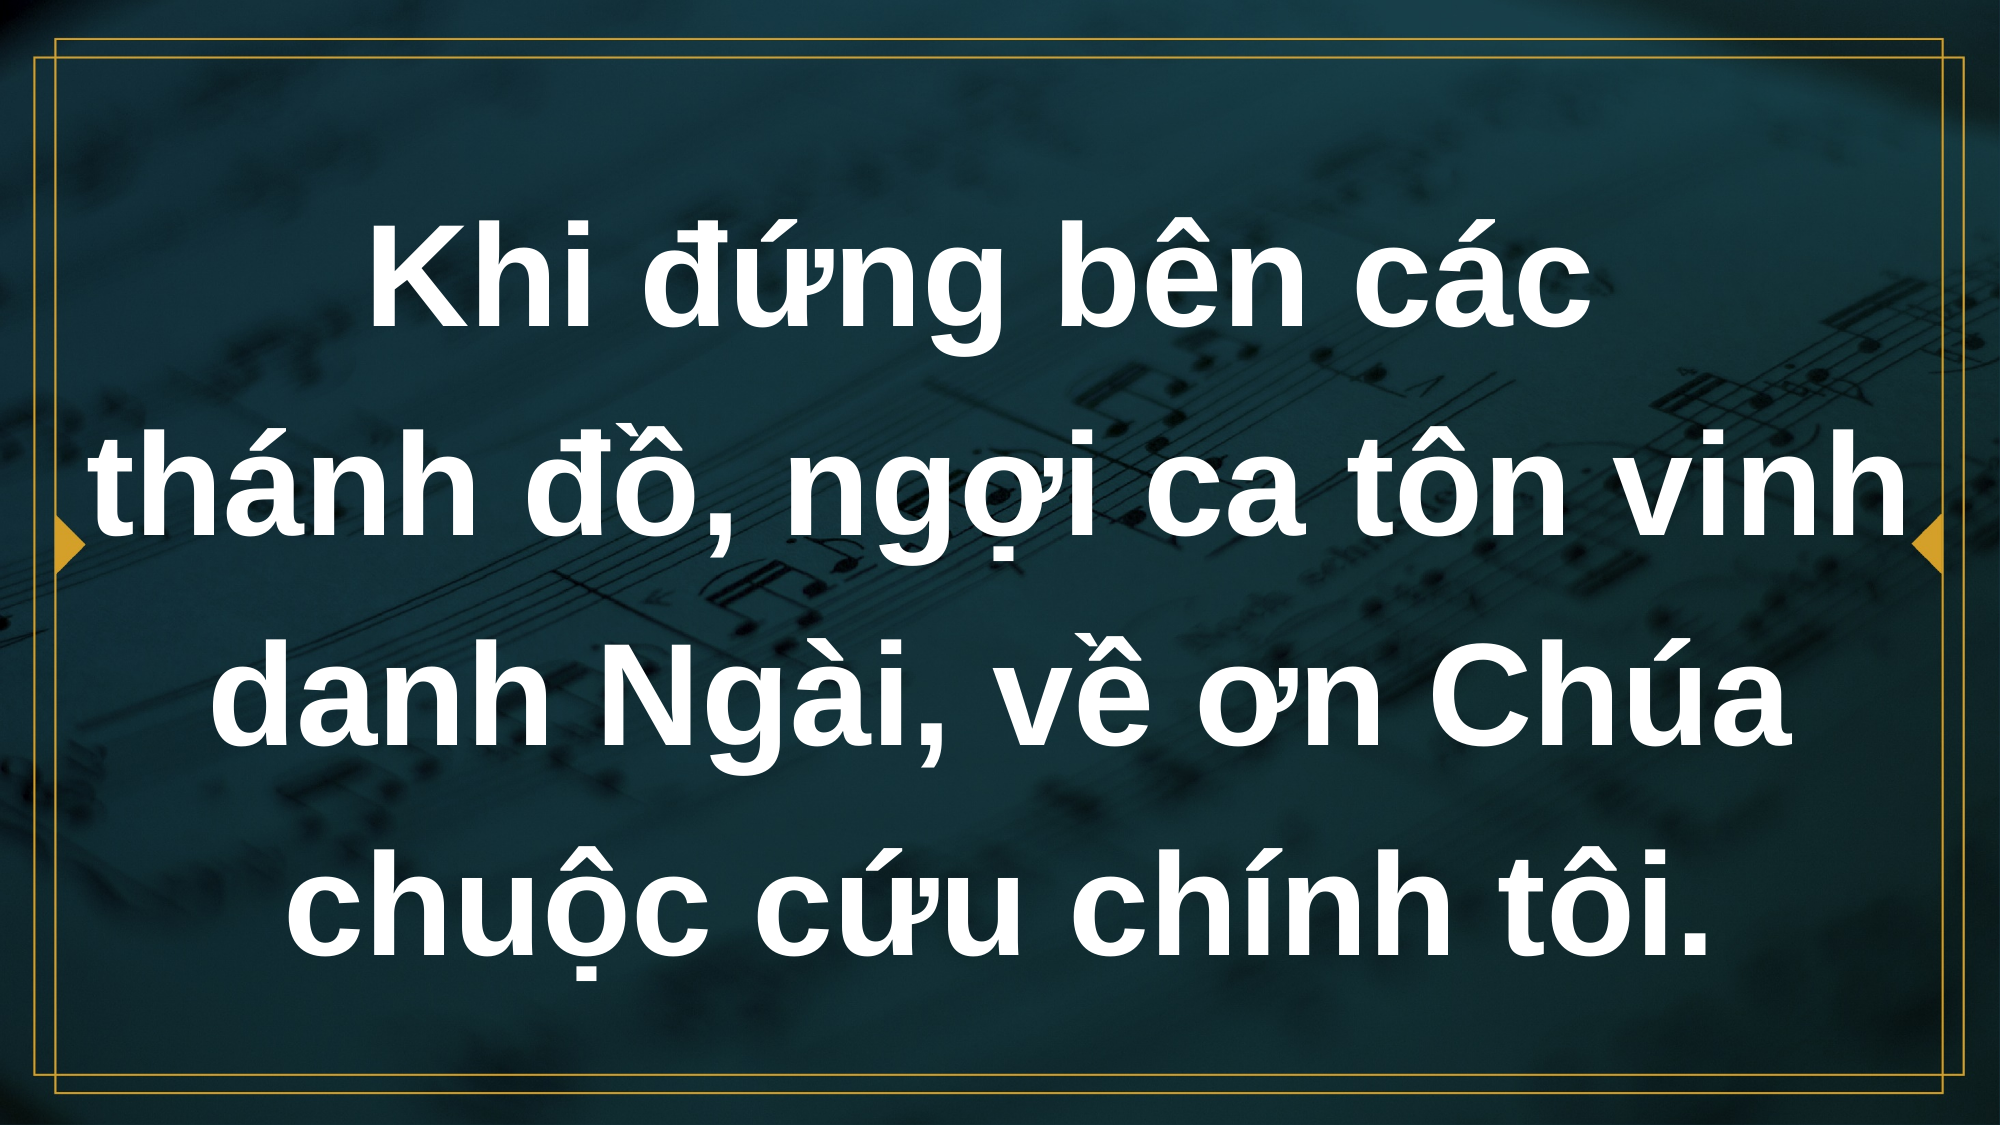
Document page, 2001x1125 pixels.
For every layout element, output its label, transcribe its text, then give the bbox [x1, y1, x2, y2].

picture [0, 0, 2000, 1125]
title Khi đứng bên các thánh đồ, ngợi ca tôn vinh danh Ngài, về ơn Chúa chuộc cứu chính tôi. [55, 53, 1945, 1077]
